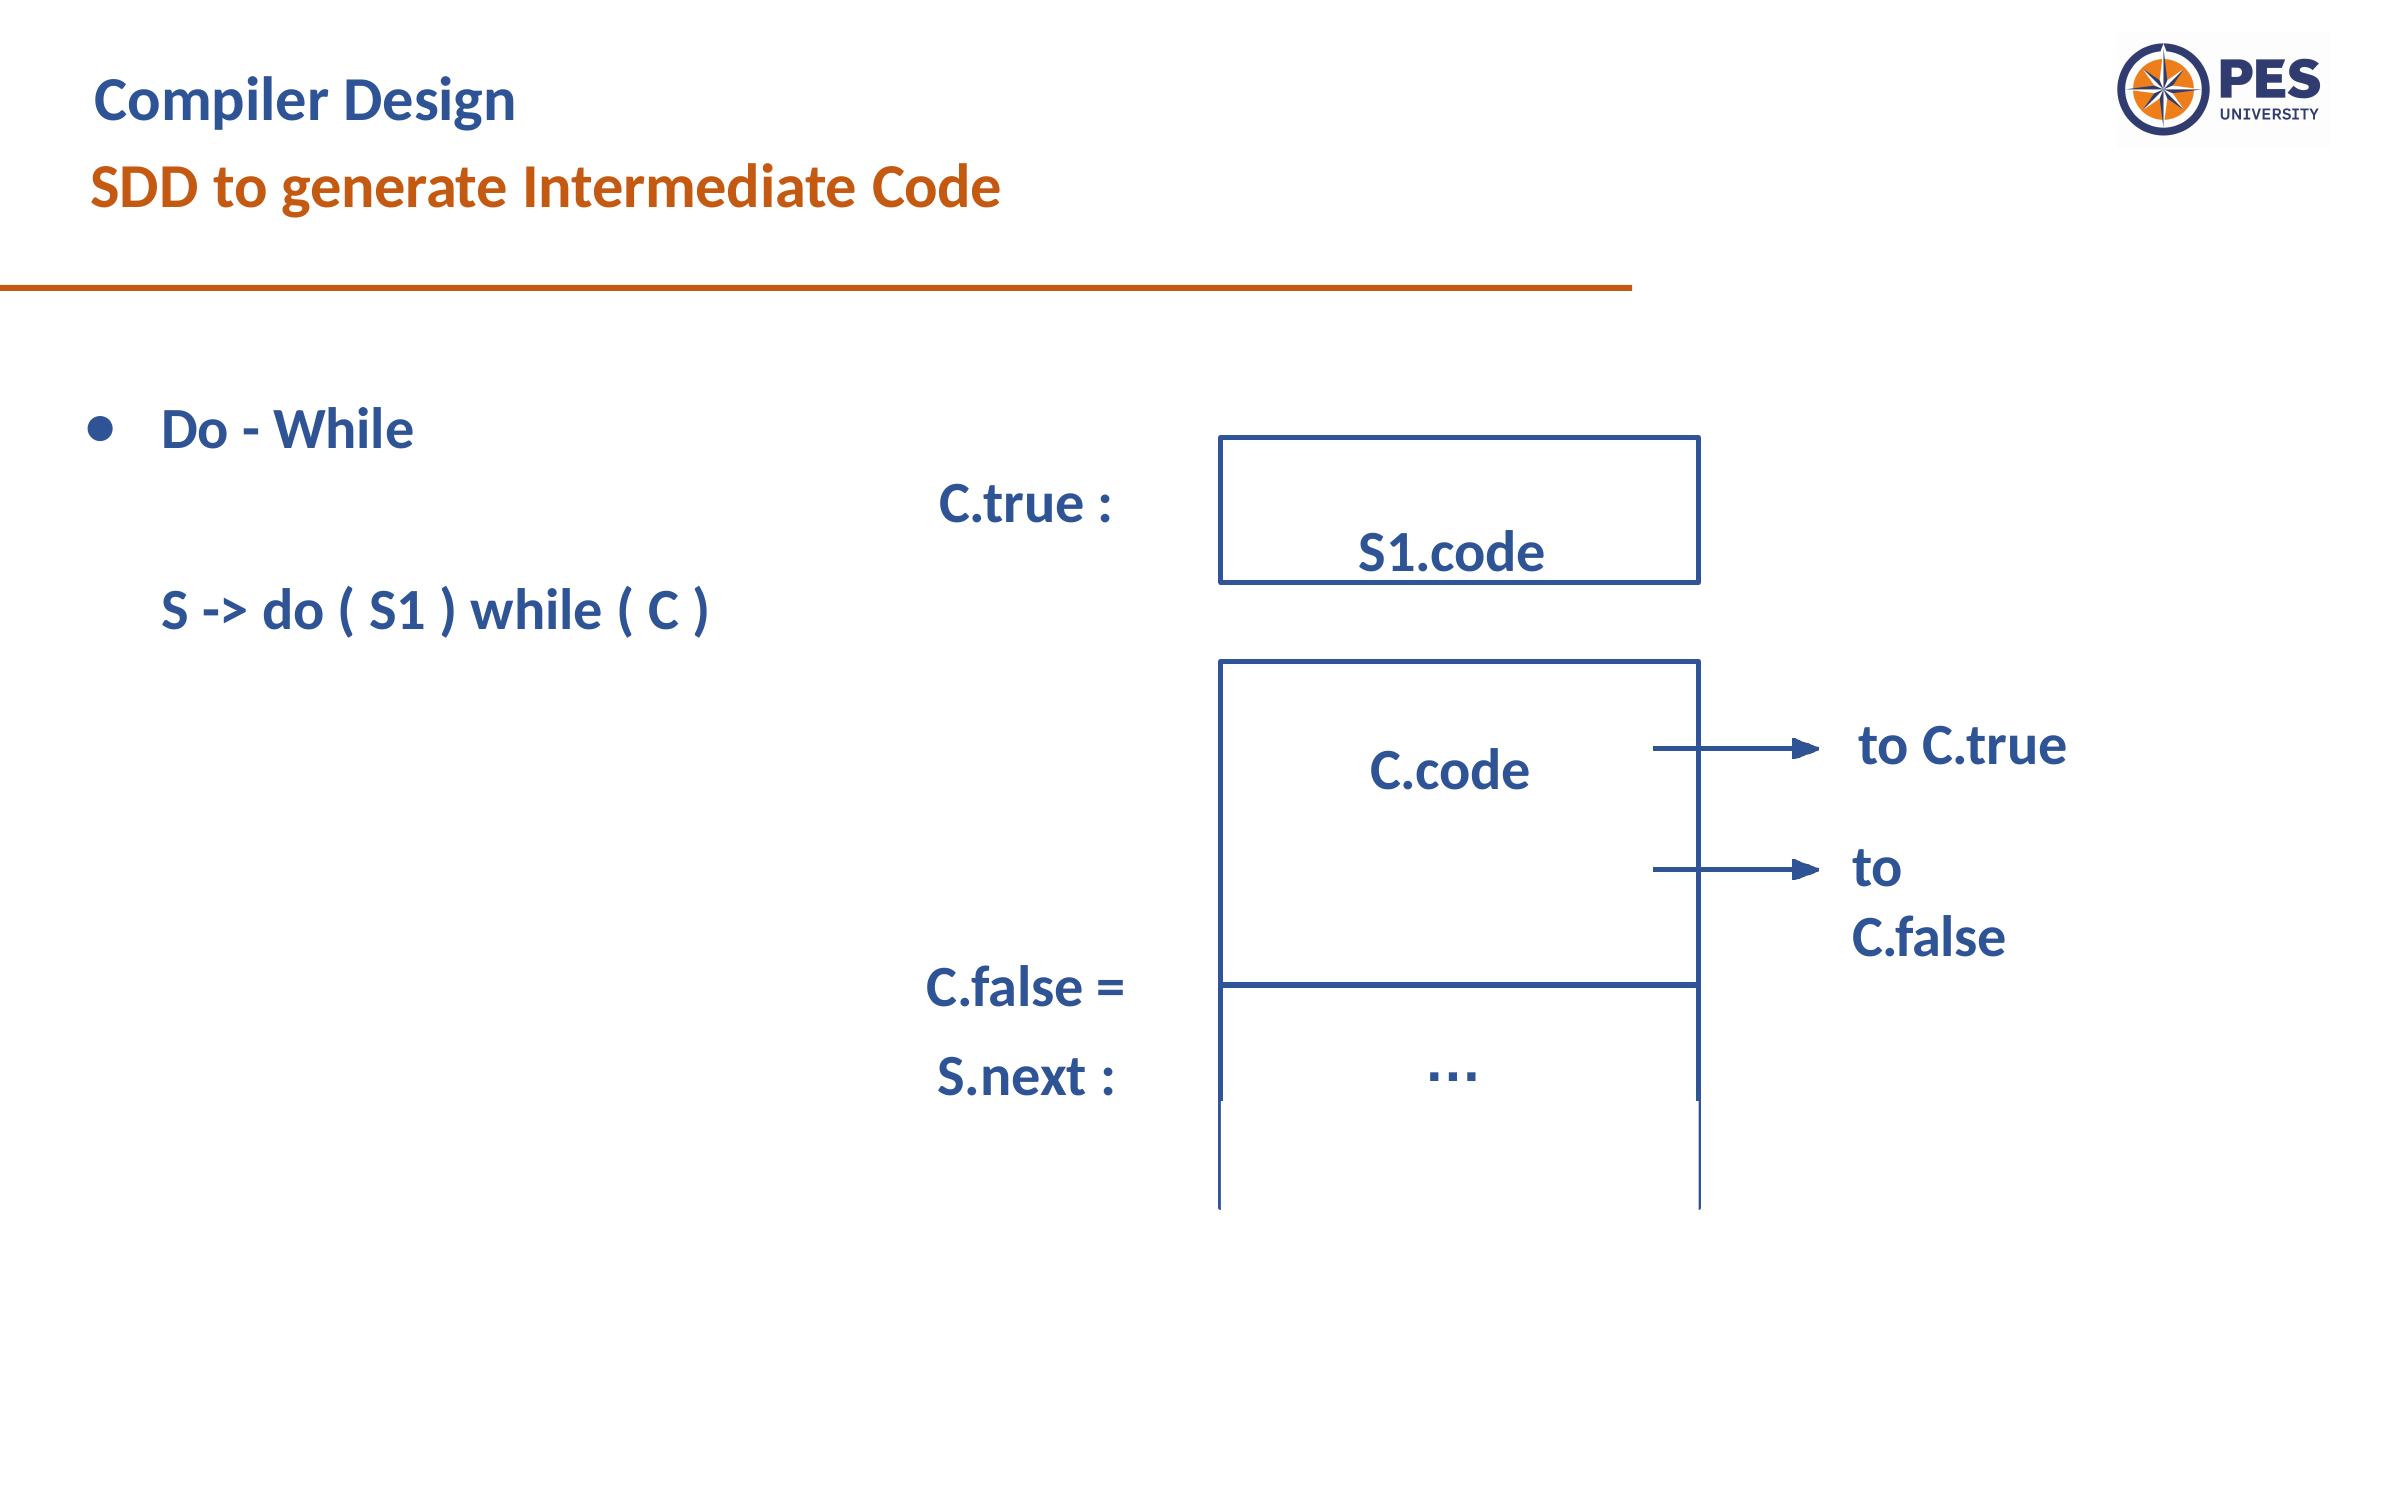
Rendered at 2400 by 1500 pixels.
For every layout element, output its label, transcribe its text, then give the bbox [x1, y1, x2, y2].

text_box C.true : [937, 462, 1118, 535]
text_box Do - While [80, 387, 418, 460]
picture [2116, 31, 2331, 147]
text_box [1218, 658, 1819, 989]
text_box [1218, 981, 1702, 1326]
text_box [1652, 737, 1819, 759]
text_box [0, 284, 1633, 291]
text_box S -> do ( S1 ) while ( C ) [159, 569, 713, 642]
text_box S1.code [1220, 437, 1699, 583]
text_box C.false = S.next : [924, 926, 1130, 1108]
title Compiler Design SDD to generate Intermediate Code [88, 43, 1650, 308]
text_box to C.true to C.false [1850, 704, 2071, 968]
